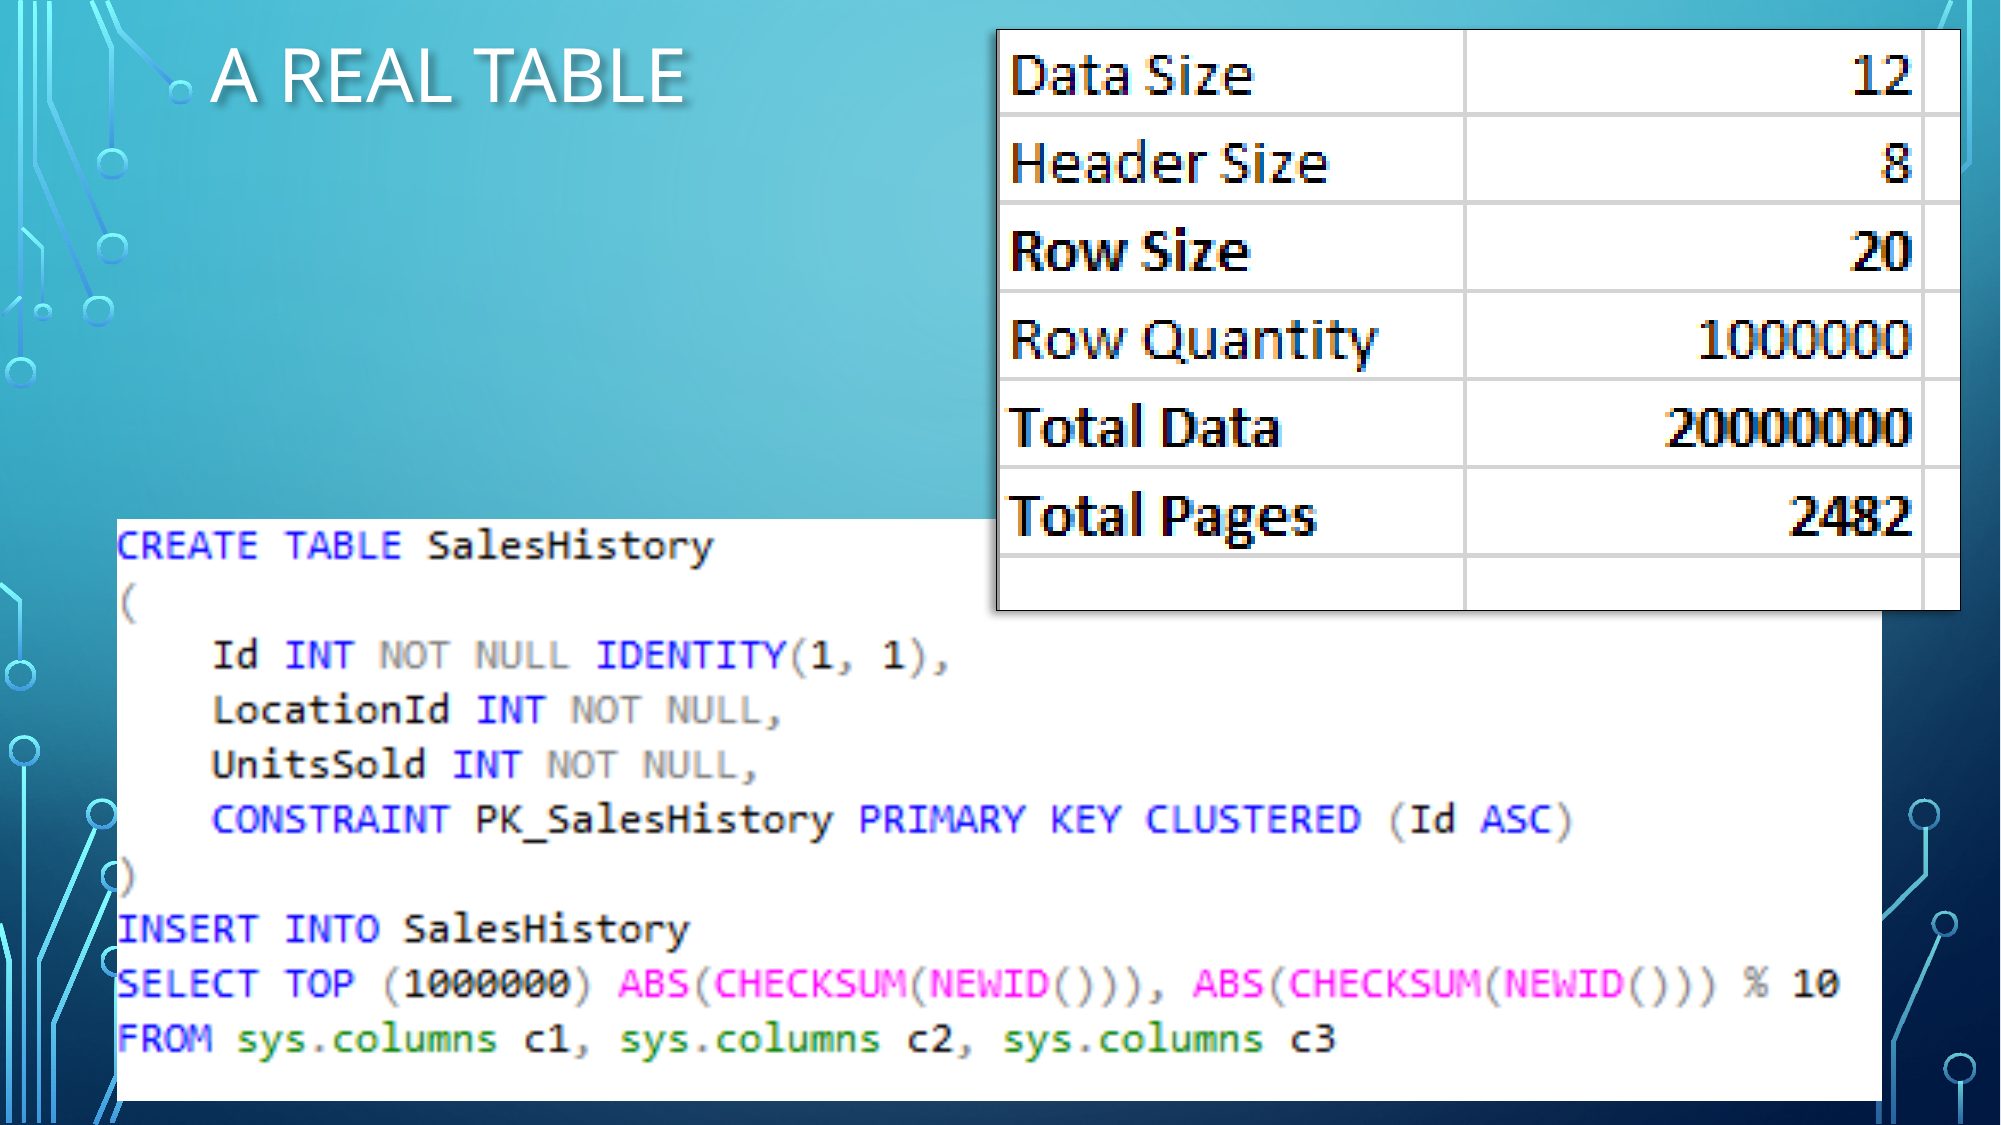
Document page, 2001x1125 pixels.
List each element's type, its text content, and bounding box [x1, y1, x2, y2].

title A Real Table [195, 24, 1854, 133]
picture [117, 29, 1961, 1101]
